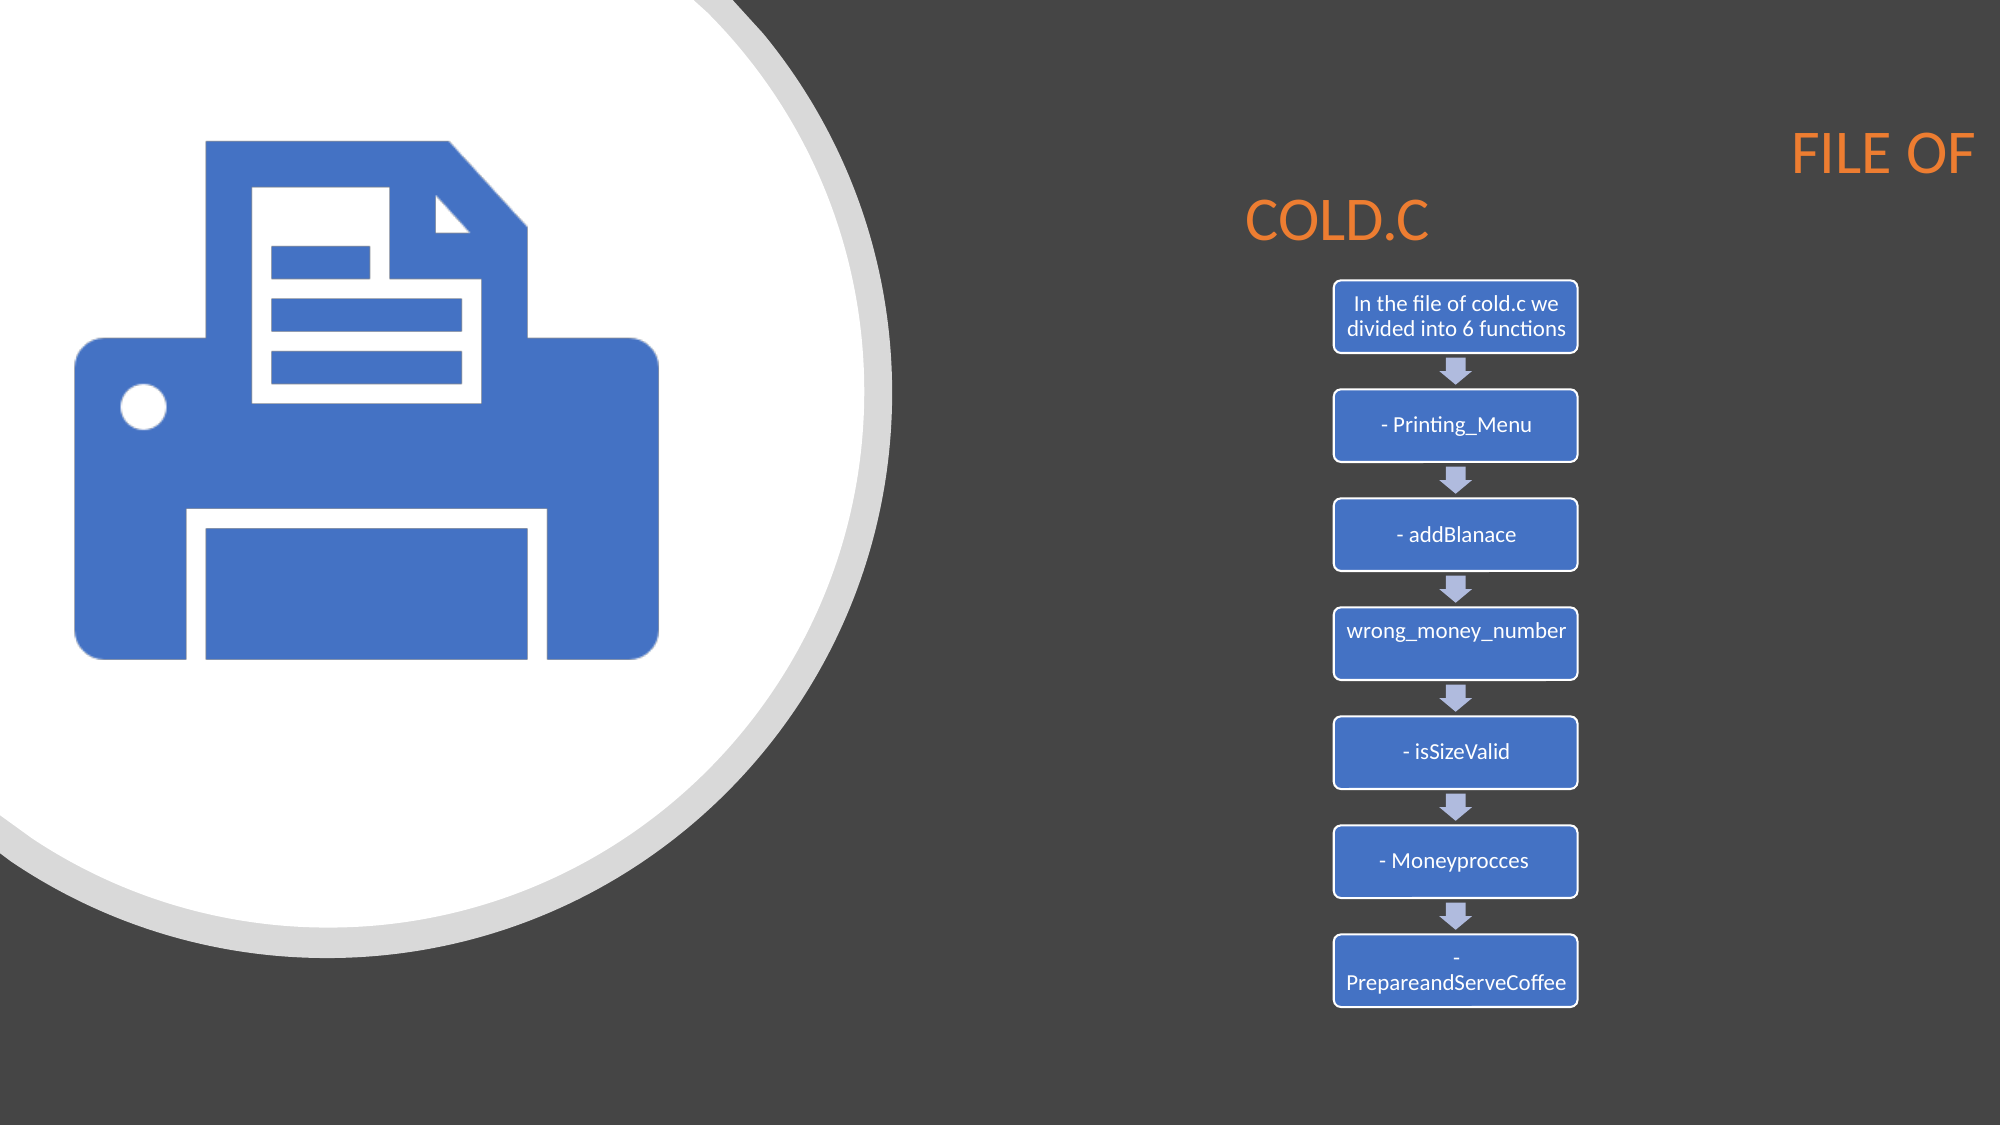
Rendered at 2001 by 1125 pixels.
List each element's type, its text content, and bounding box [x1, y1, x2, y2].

text_box [0, 0, 894, 960]
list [1019, 280, 1892, 1008]
picture [52, 89, 682, 719]
title FILE OF COLD.C [1230, 44, 2000, 262]
text_box [0, 0, 866, 929]
